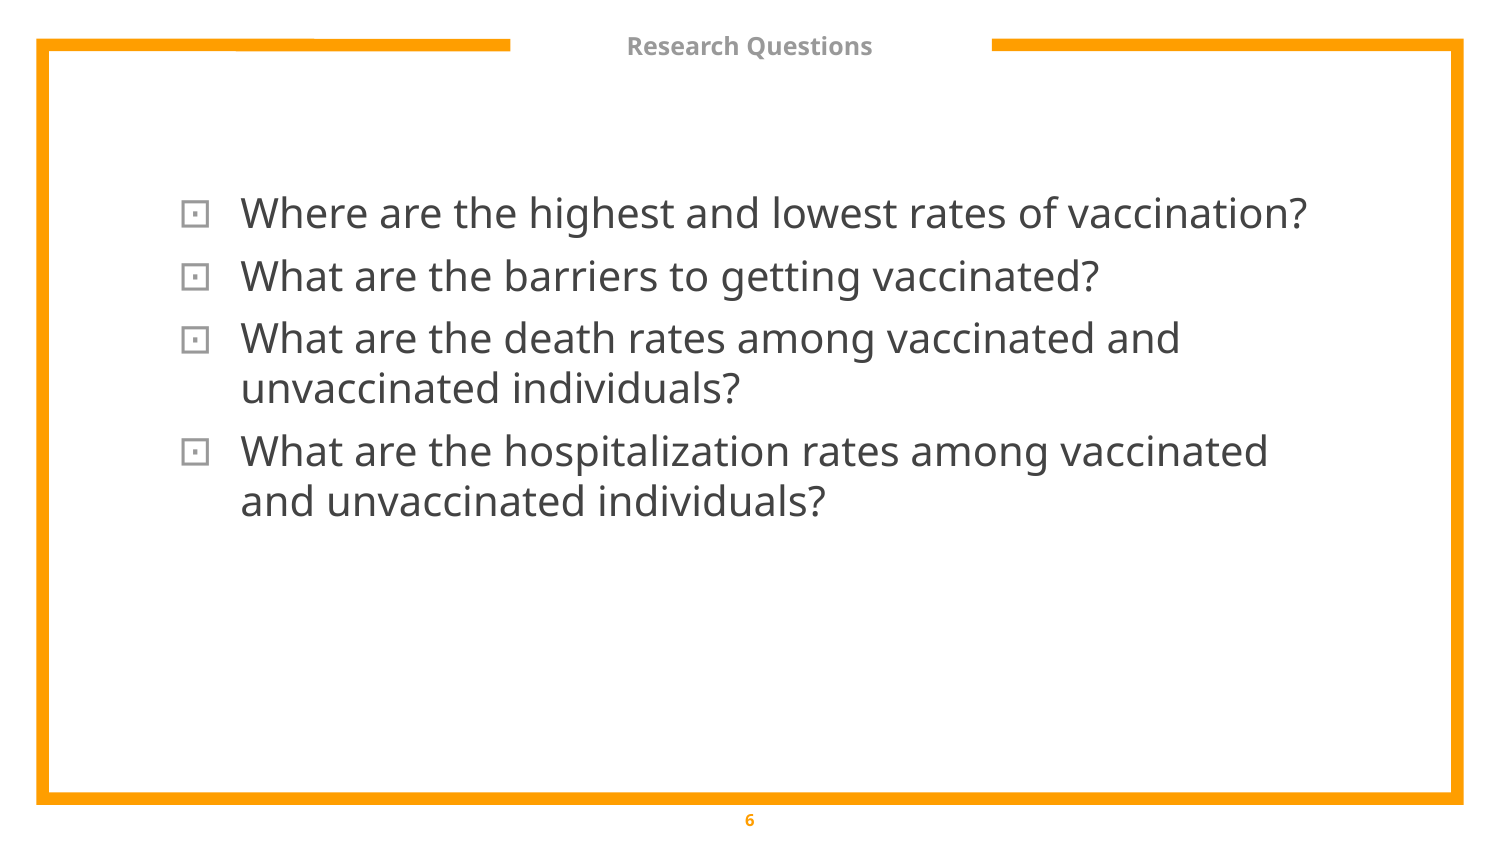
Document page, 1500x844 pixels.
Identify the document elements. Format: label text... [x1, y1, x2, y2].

title Research Questions [531, 16, 969, 76]
list Where are the highest and lowest rates of vaccination? What are the barriers to getting vaccinated? What are the death rates among vaccinated and unvaccinated individuals? What are the hospitalization rates among vaccinated and unvaccinated individuals? [150, 171, 1350, 672]
slide_number 6 [0, 798, 1500, 844]
